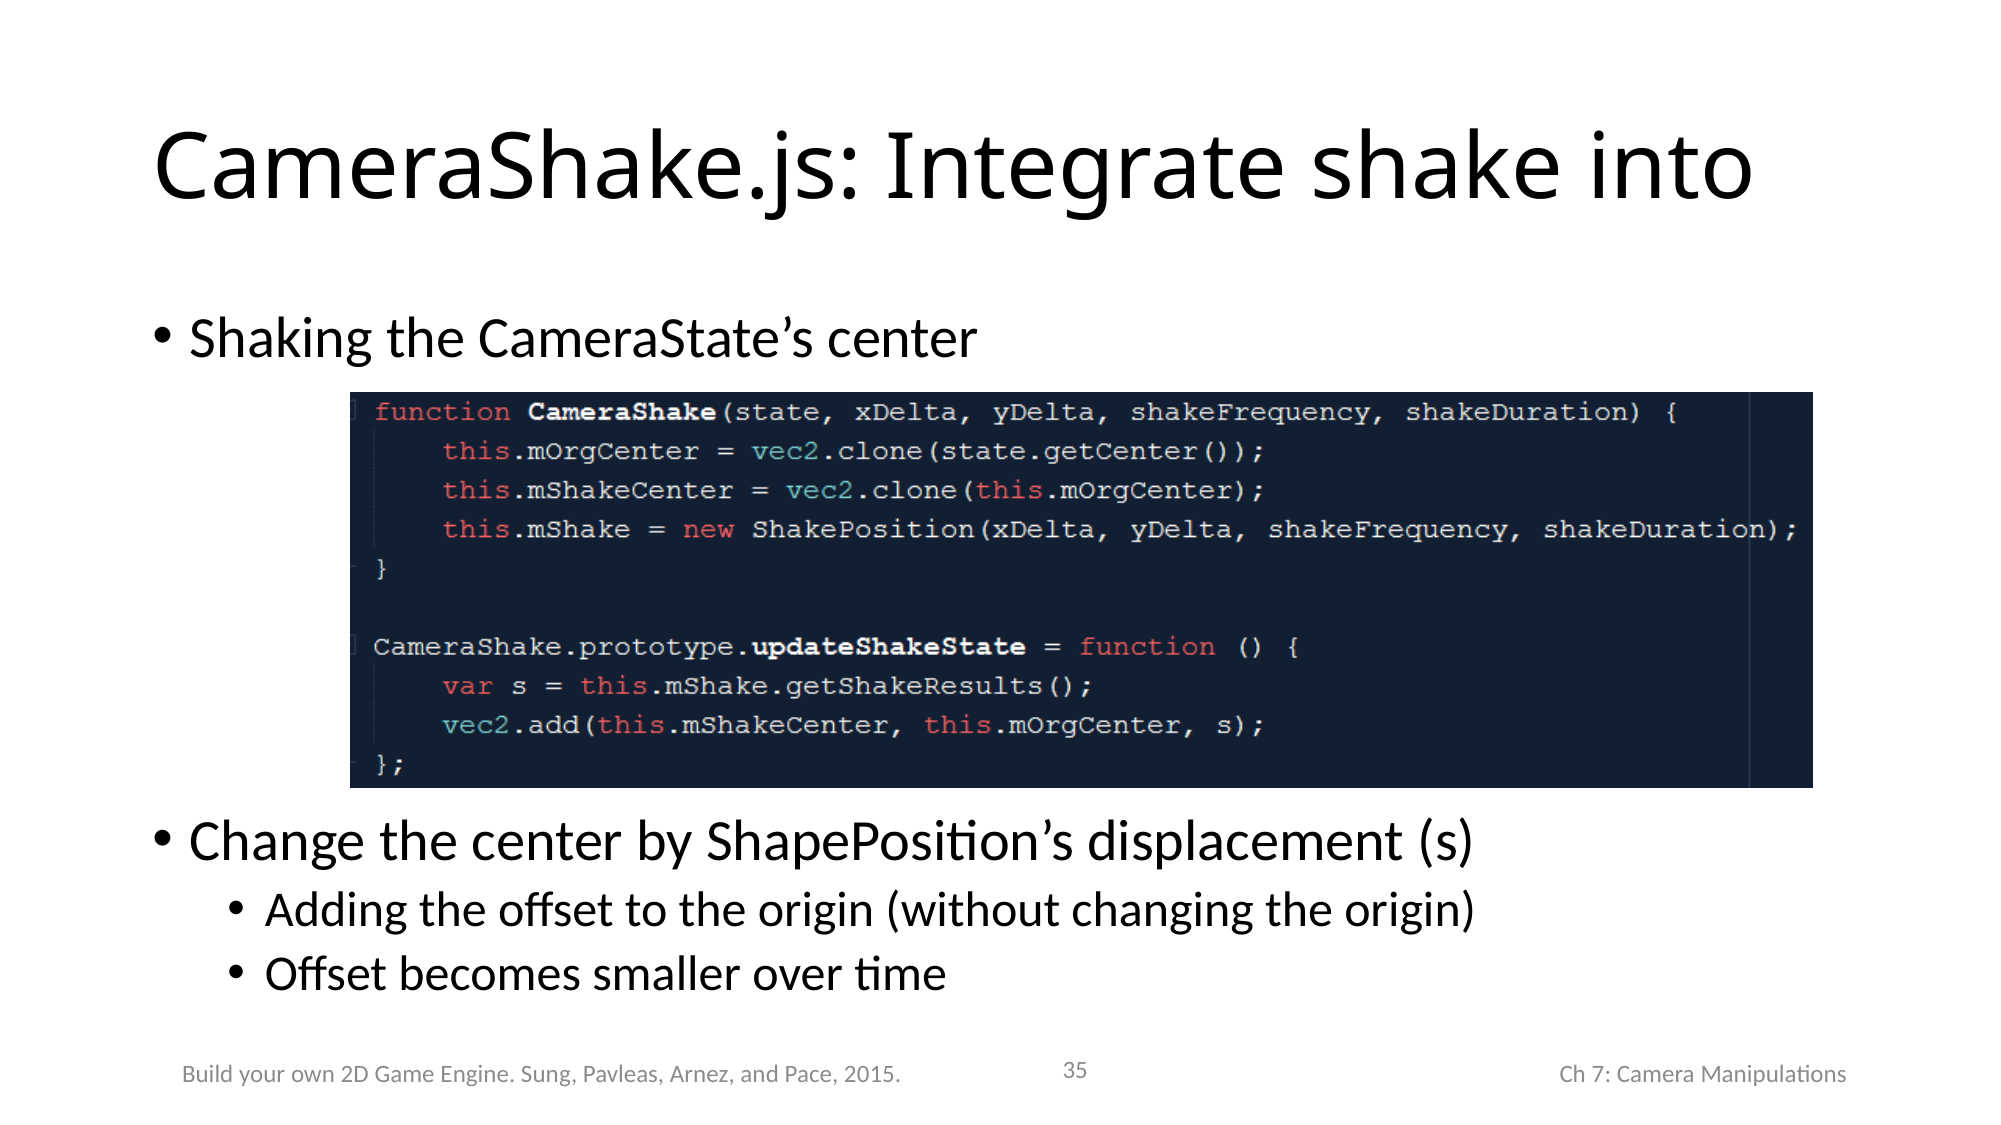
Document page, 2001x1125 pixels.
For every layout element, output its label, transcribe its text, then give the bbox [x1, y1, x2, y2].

list Shaking the CameraState’s center Change the center by ShapePosition’s displacement (s) Adding the offset to the origin (without changing the origin) Offset becomes smaller over time [137, 299, 1863, 1014]
picture [350, 392, 1814, 788]
title CameraShake.js: Integrate shake into [137, 59, 1863, 278]
